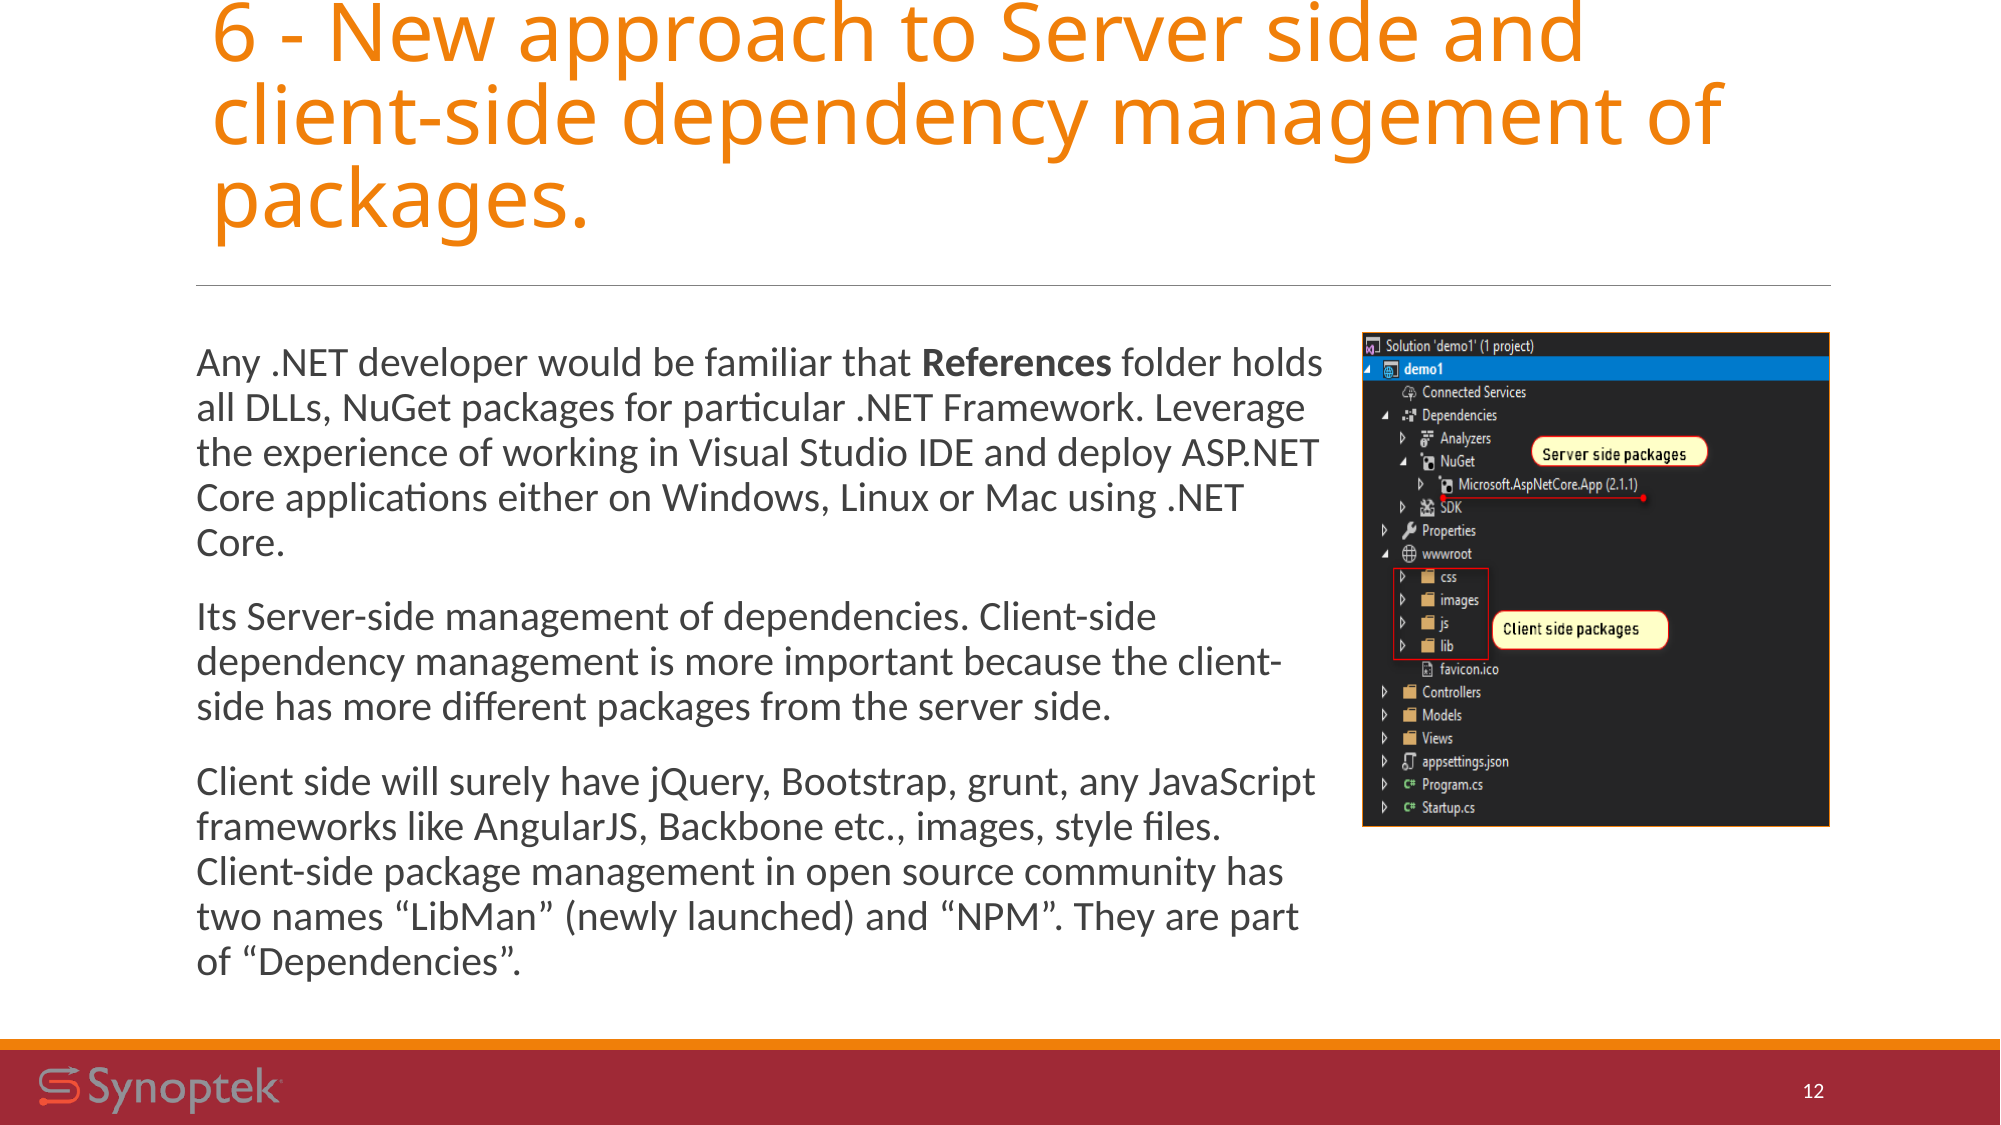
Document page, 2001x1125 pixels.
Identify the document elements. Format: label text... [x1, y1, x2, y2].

title 6 - New approach to Server side and client-side dependency management of packages. [196, 96, 1830, 252]
list Any .NET developer would be familiar that References folder holds all DLLs, NuGet packages for particular .NET Framework. Leverage the experience of working in Visual Studio IDE and deploy ASP.NET Core applications either on Windows, Linux or Mac using .NET Core. Its Server-side management of dependencies. Client-side dependency management is more important because the client-side has more different packages from the server side. Client side will surely have jQuery, Bootstrap, grunt, any JavaScript frameworks like AngularJS, Backbone etc., images, style files. Client-side package management in open source community has two names “LibMan” (newly launched) and “NPM”. They are part of “Dependencies”. [196, 332, 1338, 1009]
slide_number 12 [1624, 1059, 1840, 1120]
picture [35, 1030, 286, 1125]
picture [1361, 332, 1831, 828]
